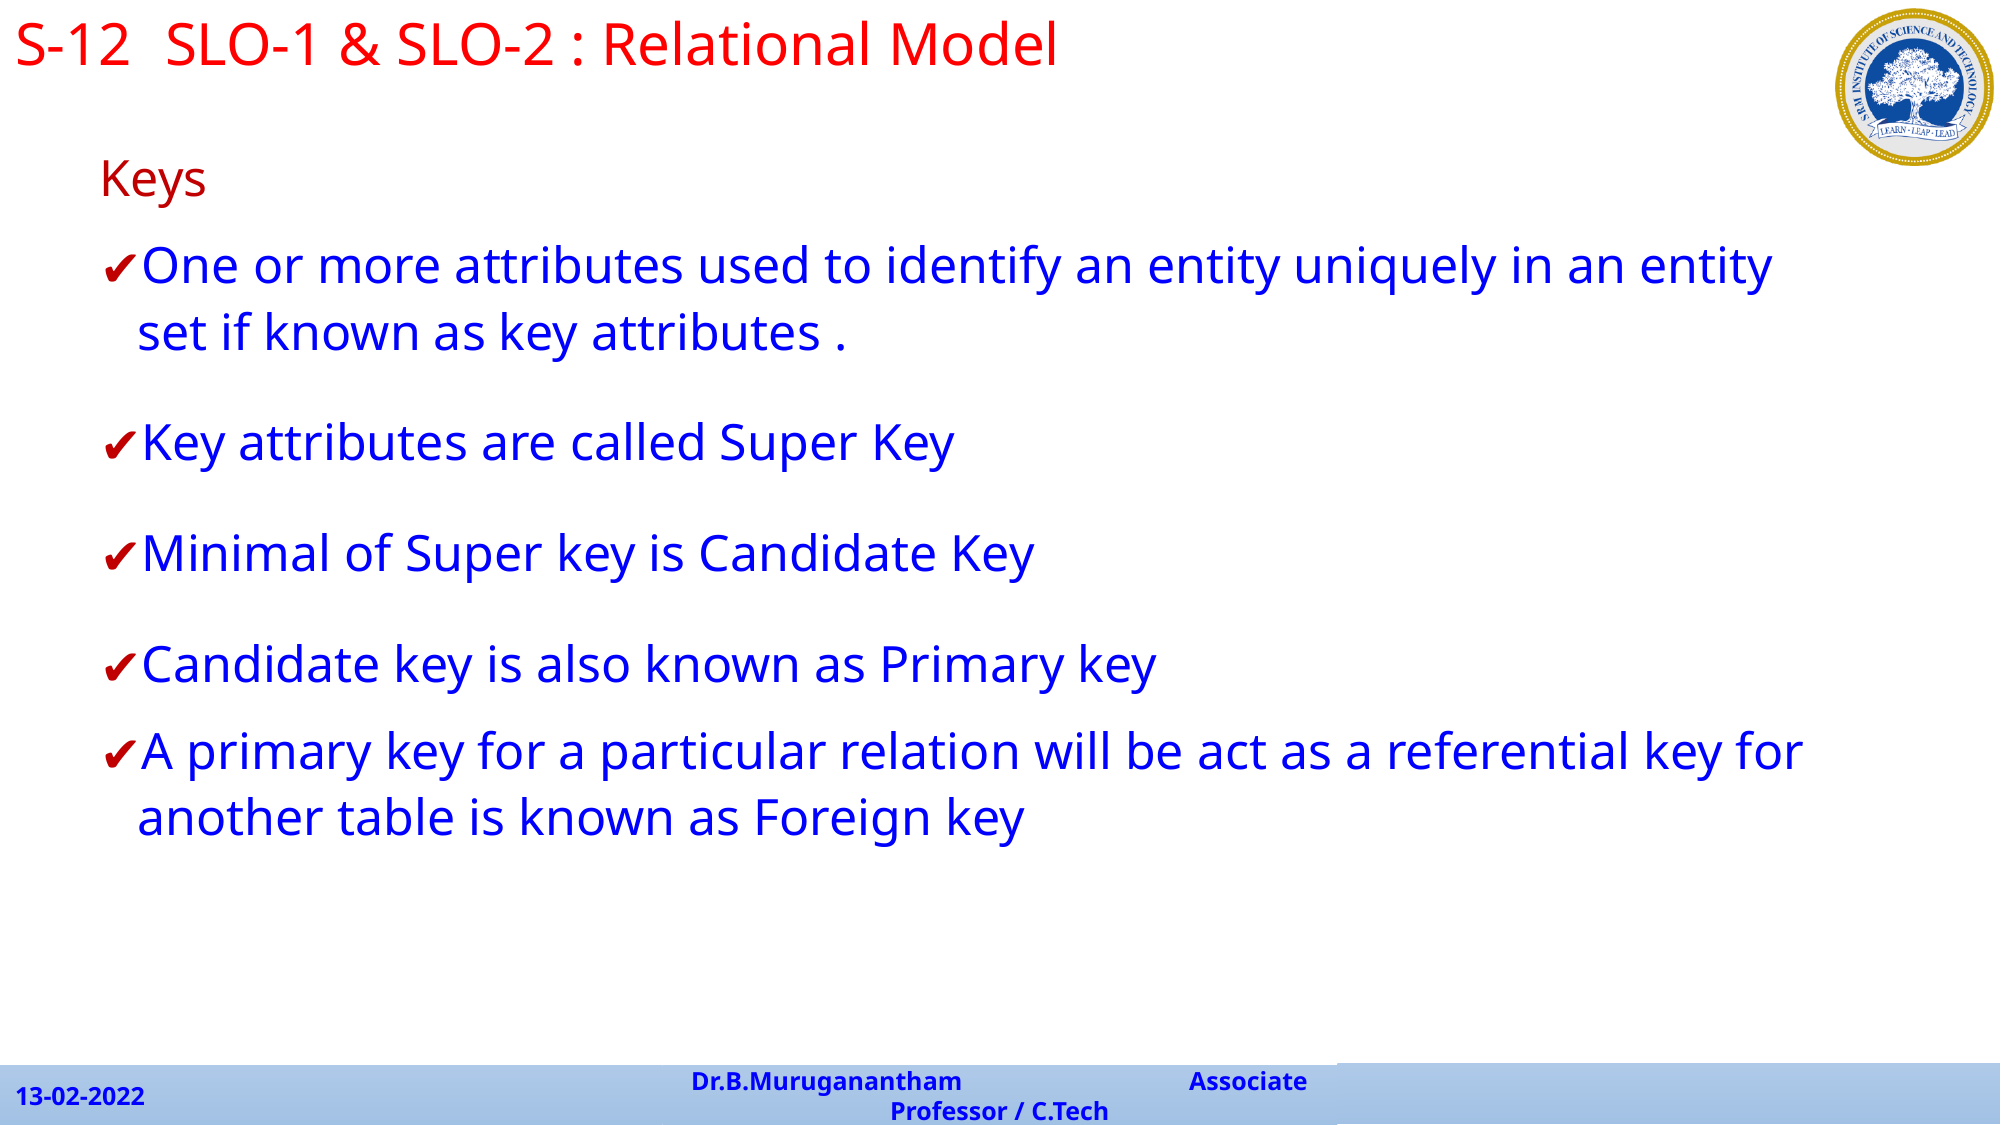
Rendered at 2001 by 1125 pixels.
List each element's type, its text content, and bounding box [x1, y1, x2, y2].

text_box S-12 SLO-1 & SLO-2 : Relational Model [0, 0, 1830, 85]
picture [1835, 8, 1994, 166]
footer Dr.B.Muruganantham Associate Professor / C.Tech [662, 1065, 1338, 1125]
slide_number [1337, 1063, 2000, 1124]
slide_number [0, 1065, 662, 1125]
list Keys One or more attributes used to identify an entity uniquely in an entity set if known as key attributes . Key attributes are called Super Key Minimal of Super key is Candidate Key Candidate key is also known as Primary key A primary key for a particular relation will be act as a referential key for another table is known as Foreign key [84, 145, 1828, 933]
